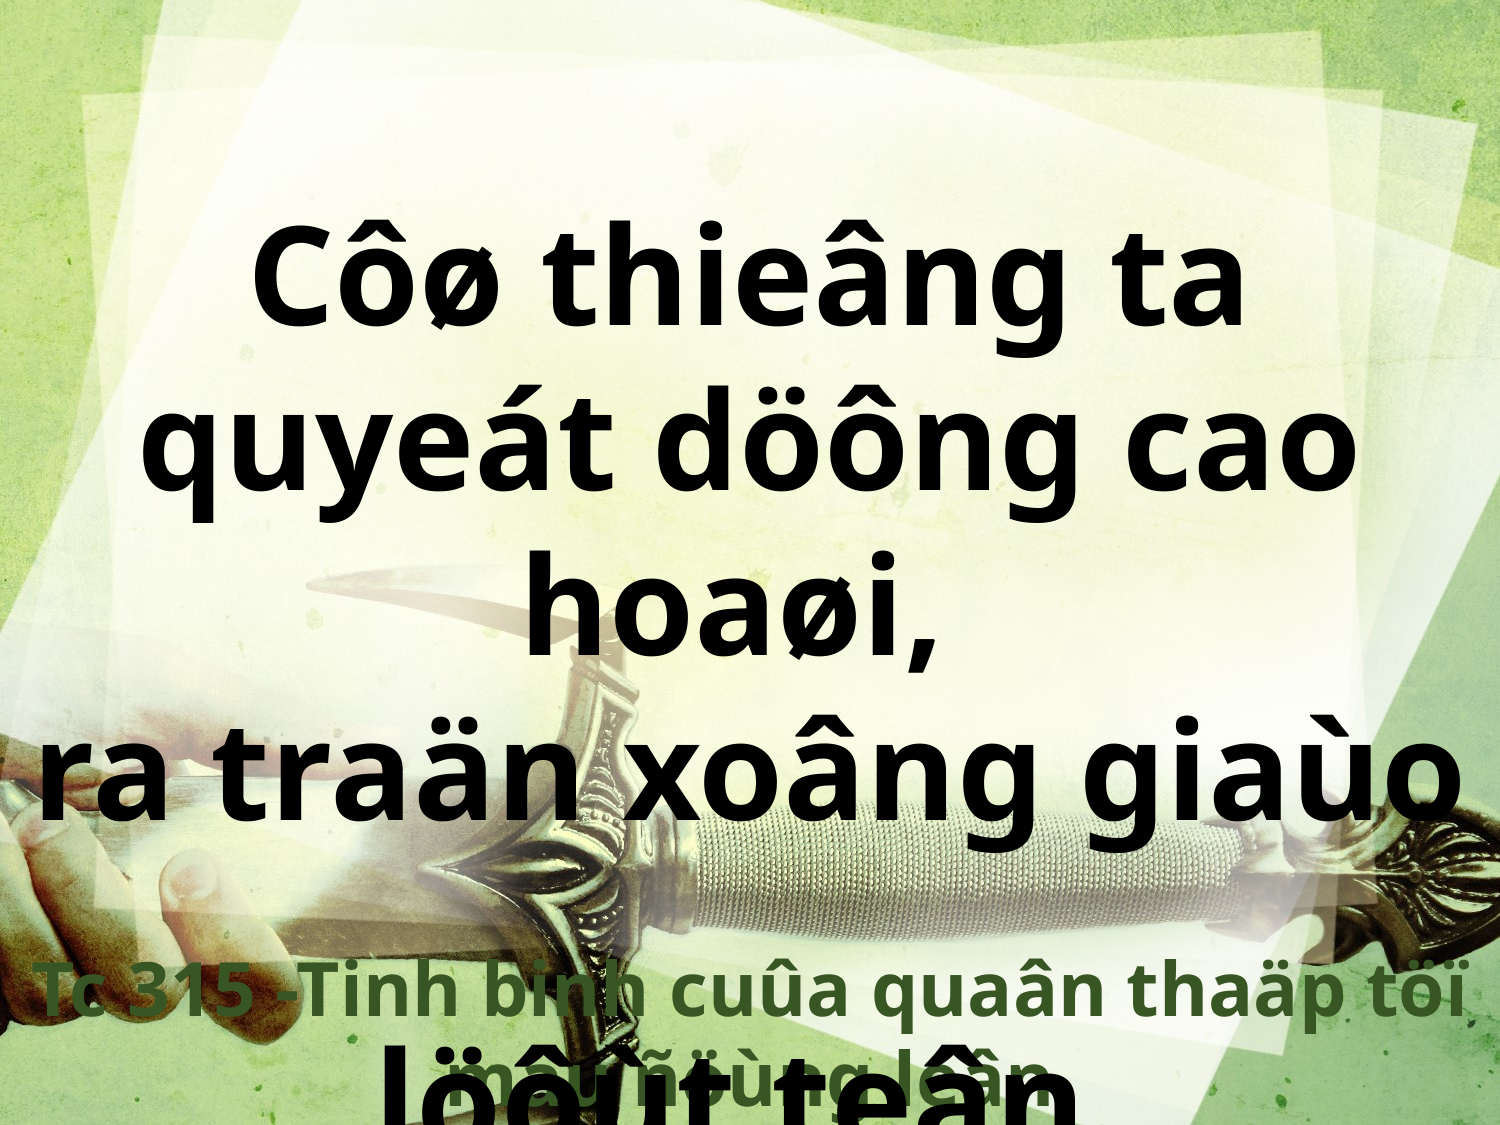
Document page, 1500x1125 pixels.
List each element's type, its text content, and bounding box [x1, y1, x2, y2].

picture [0, 0, 1500, 180]
text_box Côø thieâng ta quyeát döông cao hoaøi, ra traän xoâng giaùo löôùt teân. [0, 180, 1500, 1125]
